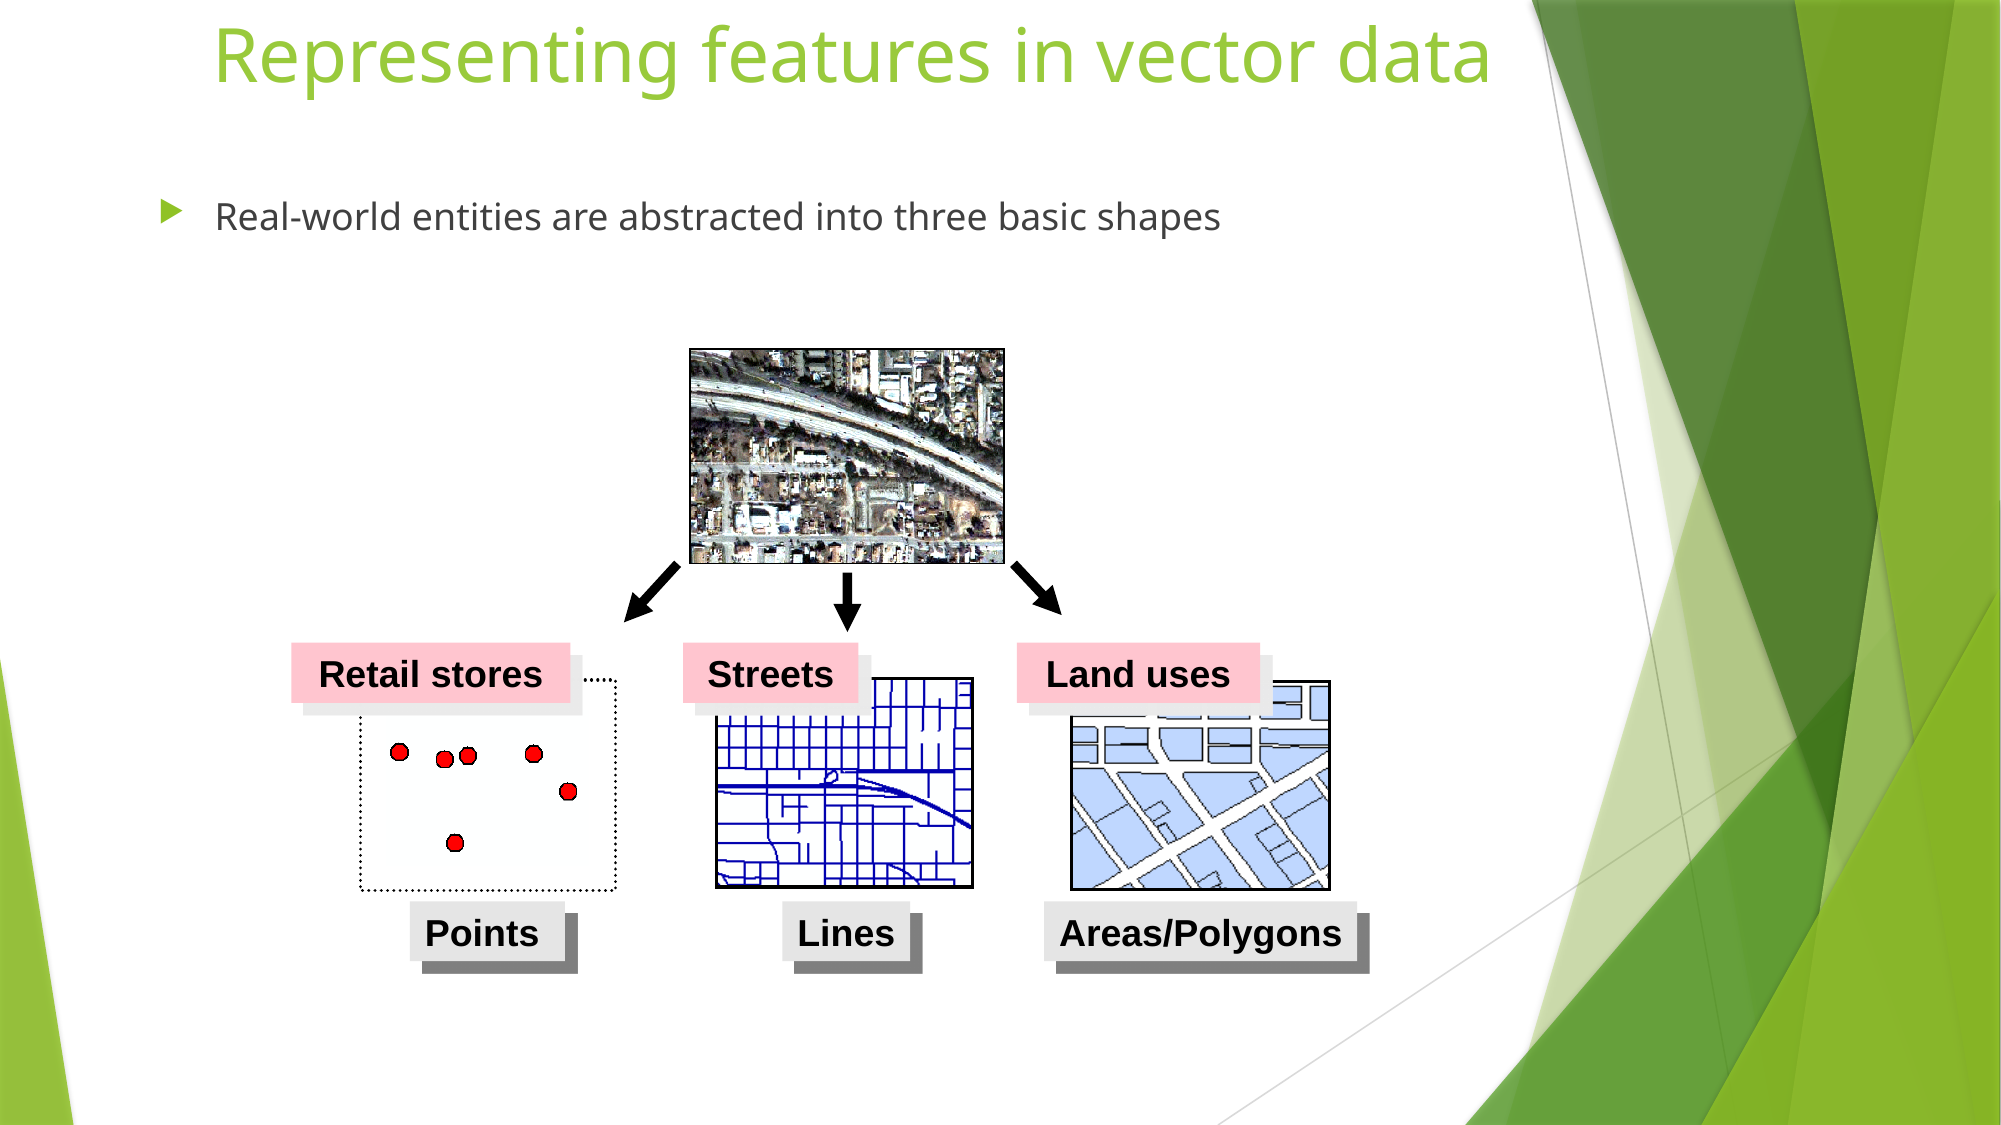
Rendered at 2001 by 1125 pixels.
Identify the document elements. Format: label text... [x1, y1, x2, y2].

title Representing features in vector data [197, 0, 1548, 143]
list Real-world entities are abstracted into three basic shapes [143, 185, 1621, 363]
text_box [290, 349, 1358, 963]
